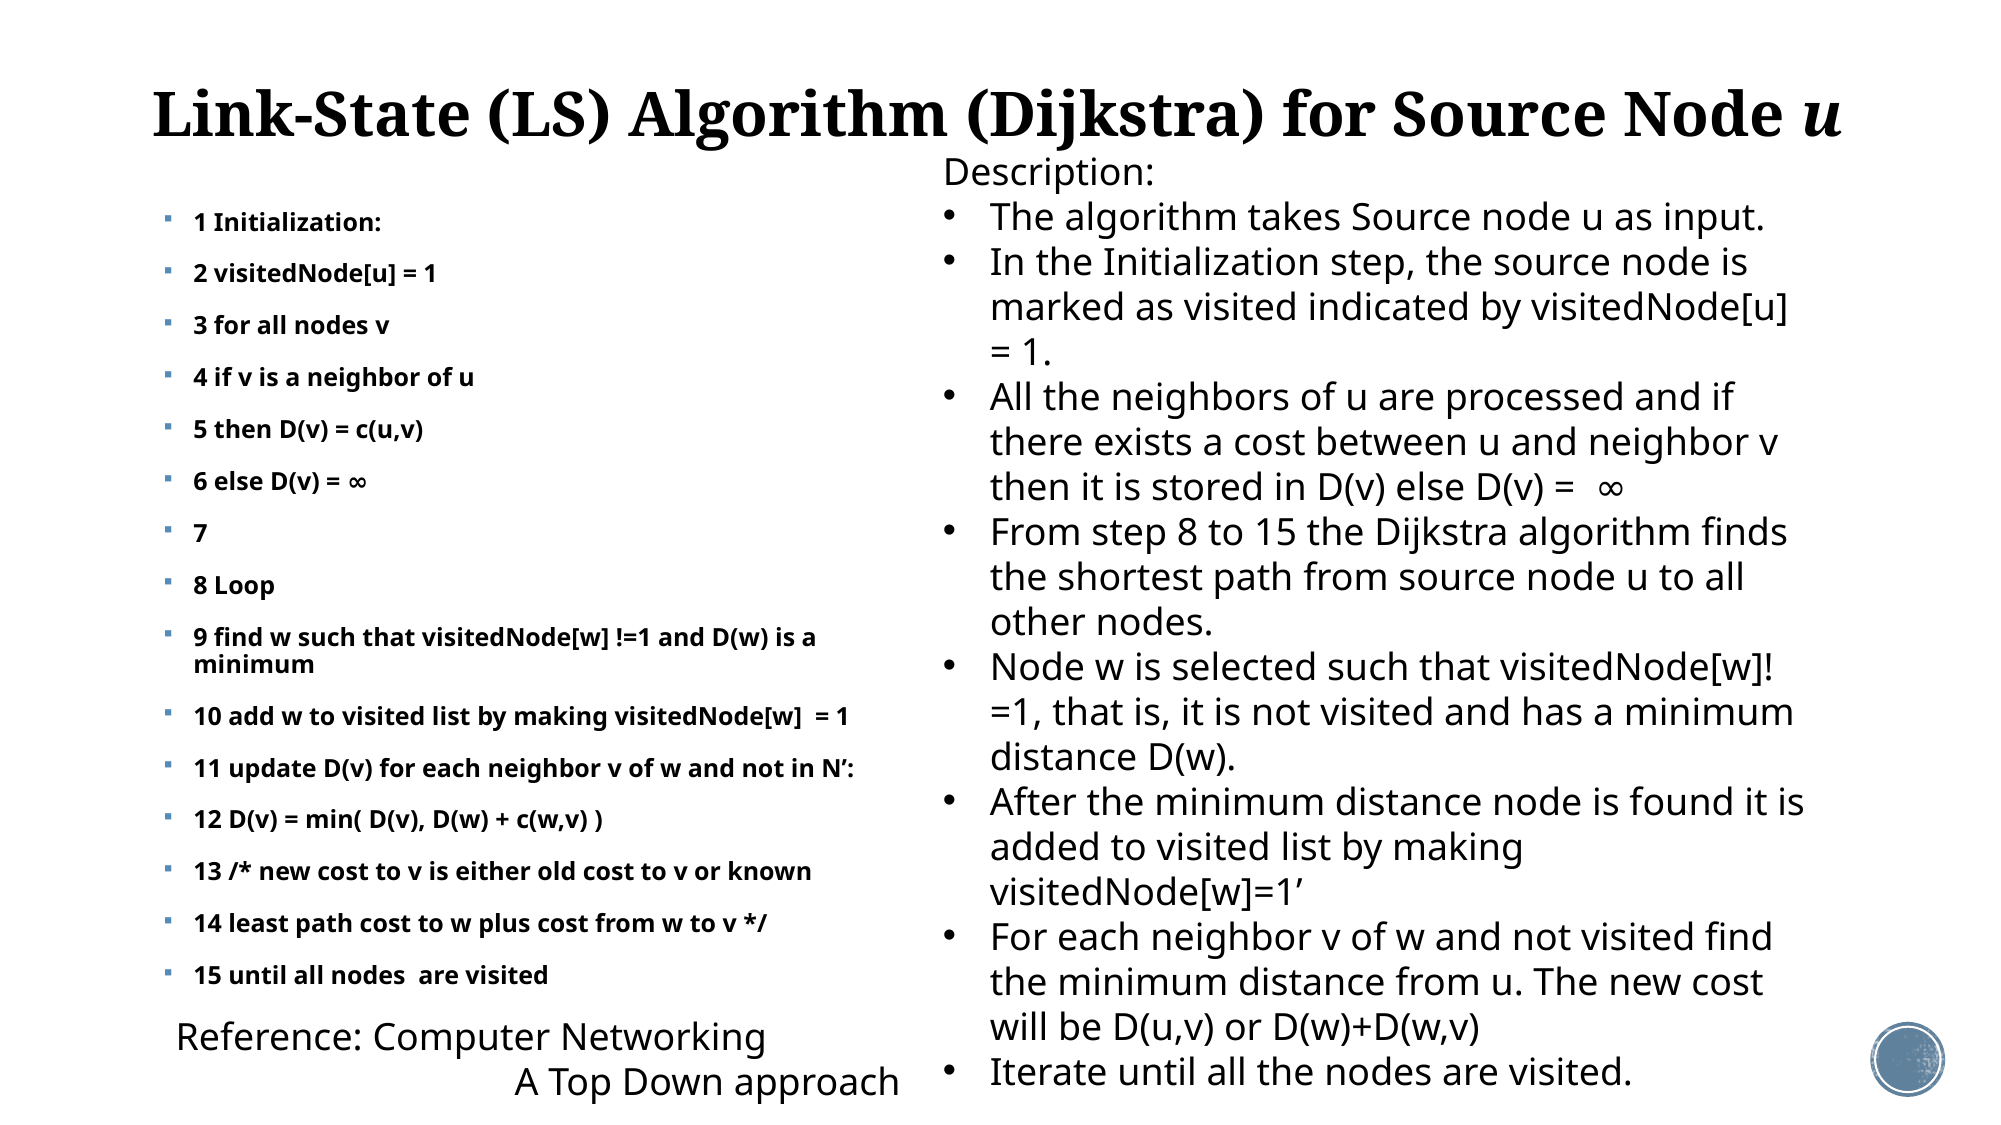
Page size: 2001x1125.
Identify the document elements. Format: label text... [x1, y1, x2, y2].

text_box Description: The algorithm takes Source node u as input. In the Initialization step, the source node is marked as visited indicated by visitedNode[u] = 1. All the neighbors of u are processed and if there exists a cost between u and neighbor v then it is stored in D(v) else D(v) = ∞ From step 8 to 15 the Dijkstra algorithm finds the shortest path from source node u to all other nodes. Node w is selected such that visitedNode[w]!=1, that is, it is not visited and has a minimum distance D(w). After the minimum distance node is found it is added to visited list by making visitedNode[w]=1’ For each neighbor v of w and not visited find the minimum distance from u. The new cost will be D(u,v) or D(w)+D(w,v) Iterate until all the nodes are visited. [928, 140, 1822, 1100]
text_box Reference: Computer Networking A Top Down approach [160, 1005, 1568, 1110]
list 1 Initialization: 2 visitedNode[u] = 1 3 for all nodes v 4 if v is a neighbor of u 5 then D(v) = c(u,v) 6 else D(v) = ∞ 7 8 Loop 9 find w such that visitedNode[w] !=1 and D(w) is a minimum 10 add w to visited list by making visitedNode[w] = 1 11 update D(v) for each neighbor v of w and not in N’: 12 D(v) = min( D(v), D(w) + c(w,v) ) 13 /* new cost to v is either old cost to v or known 14 least path cost to w plus cost from w to v */ 15 until all nodes are visited [148, 202, 888, 916]
title Link-State (LS) Algorithm (Dijkstra) for Source Node u [137, 52, 1863, 270]
